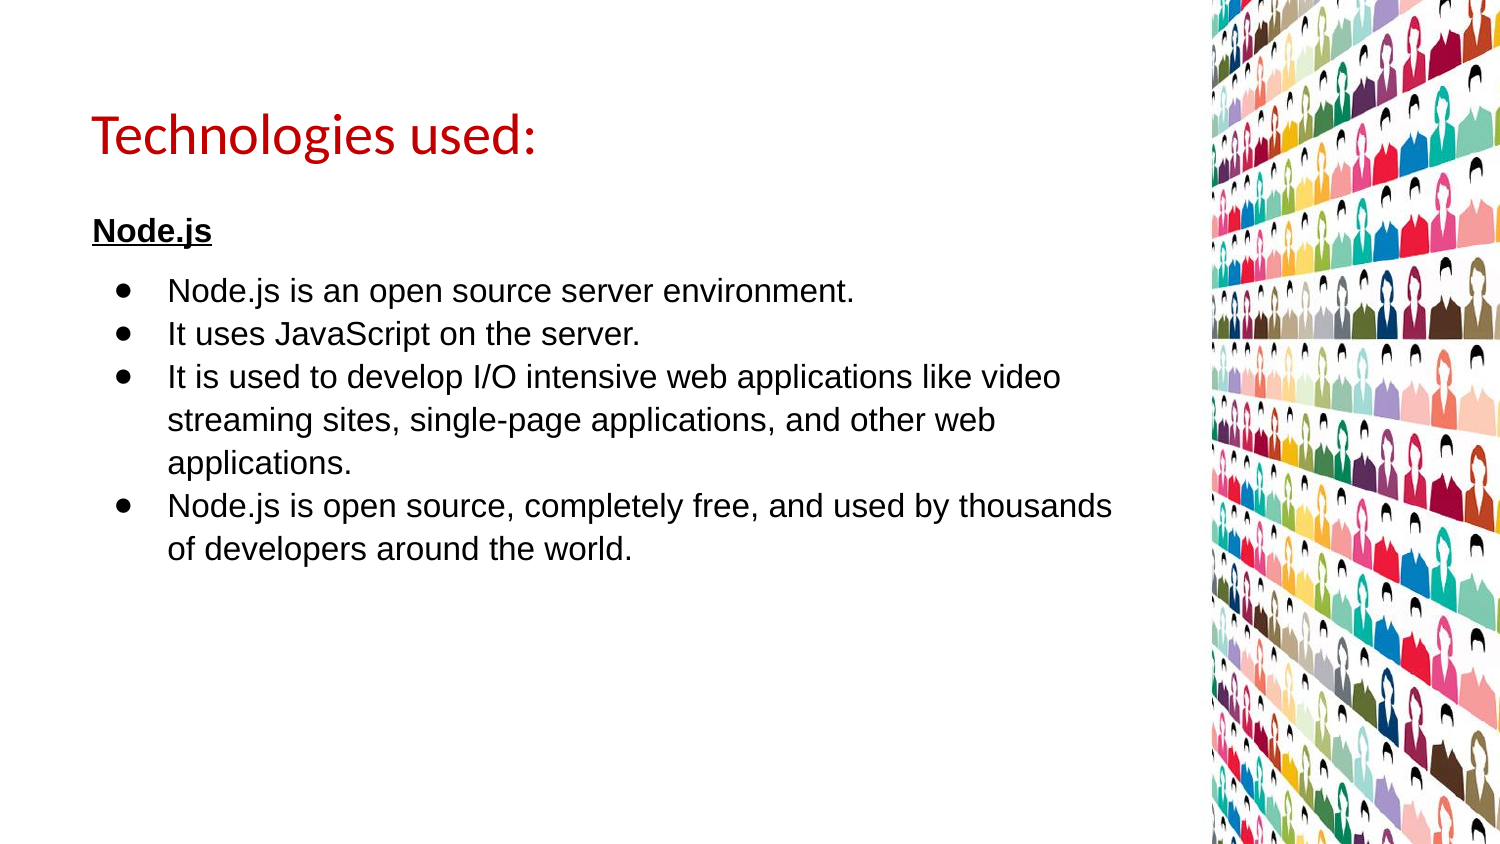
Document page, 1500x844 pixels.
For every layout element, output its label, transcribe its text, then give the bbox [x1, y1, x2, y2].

picture [0, 0, 1500, 844]
list Node.js Node.js is an open source server environment. It uses JavaScript on the server. It is used to develop I/O intensive web applications like video streaming sites, single-page applications, and other web applications. Node.js is open source, completely free, and used by thousands of developers around the world. [77, 198, 1152, 774]
title Technologies used: [75, 71, 1147, 191]
